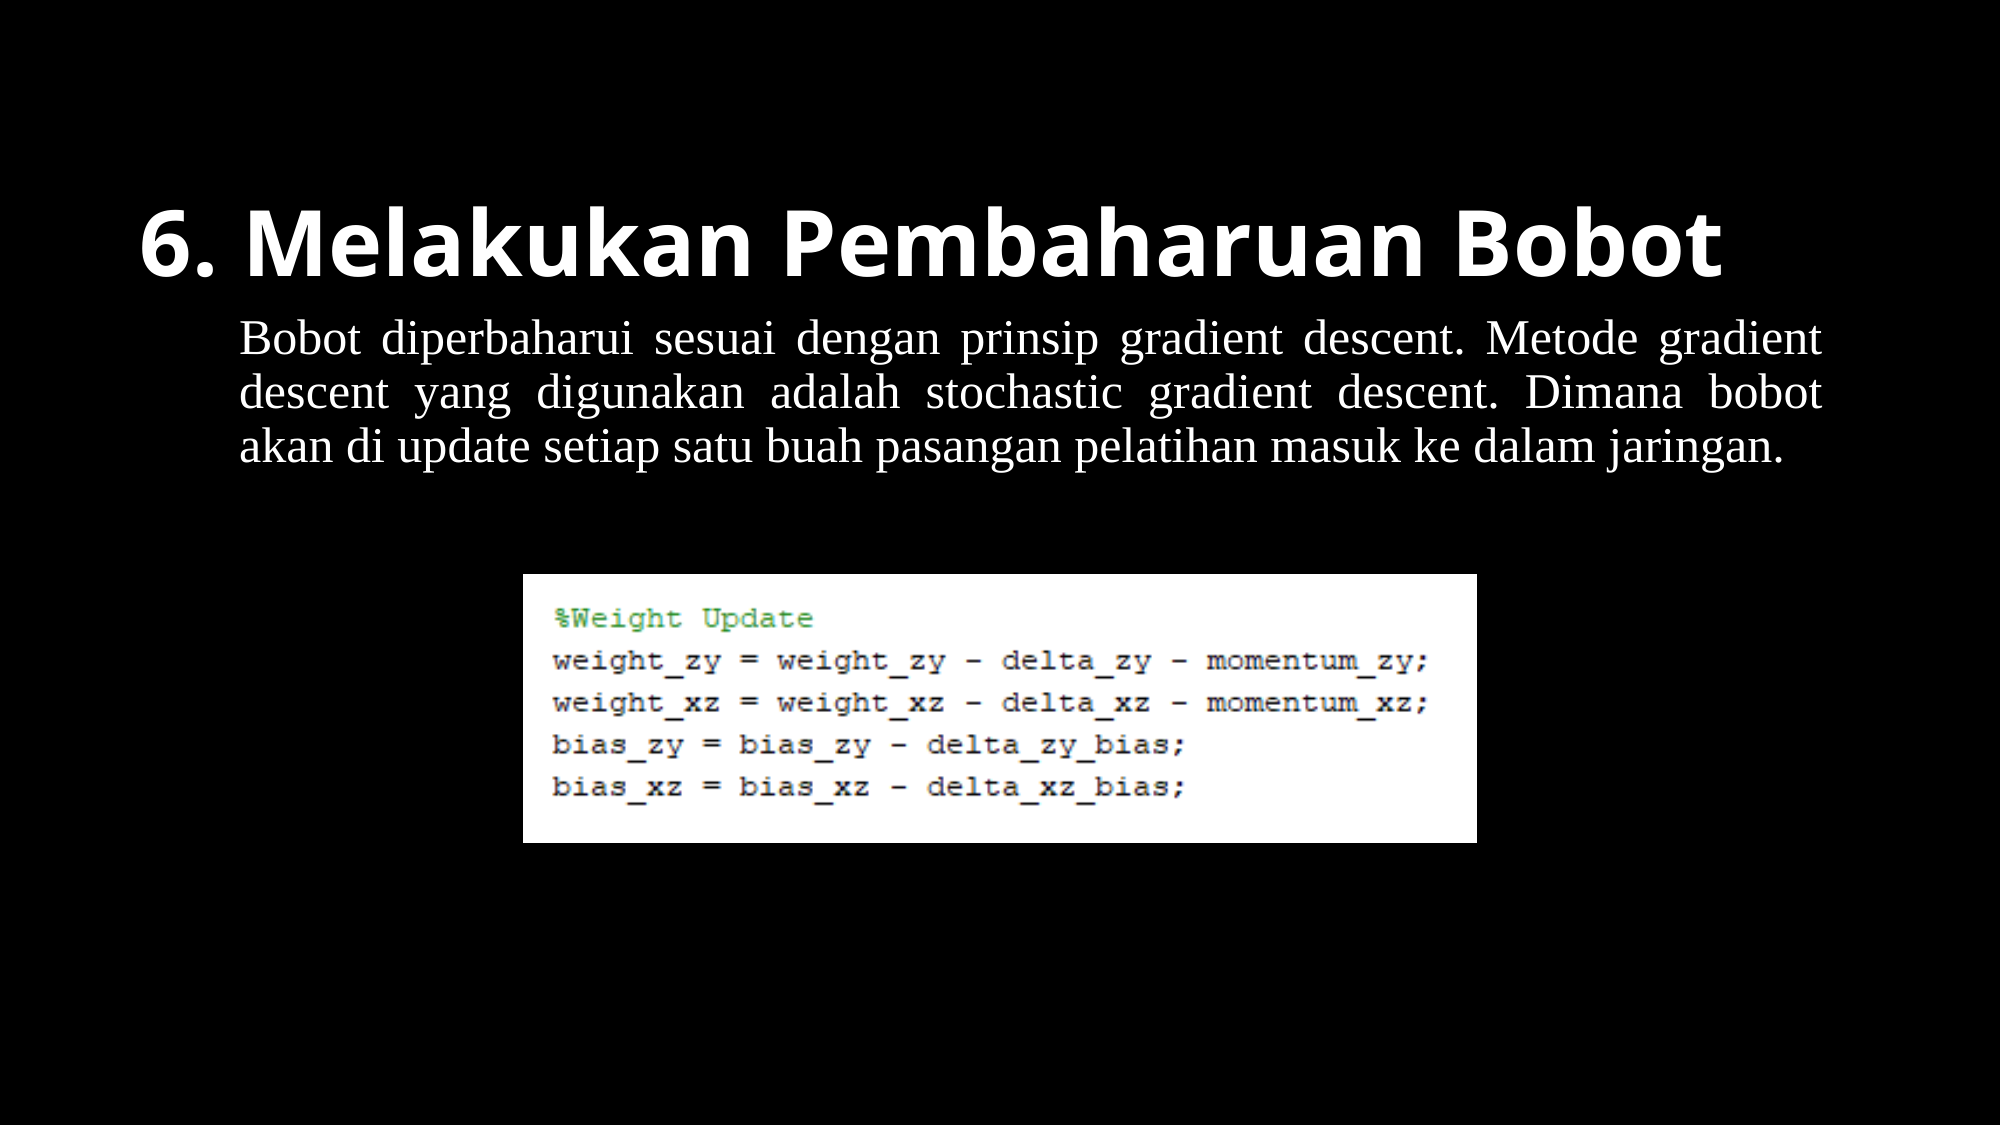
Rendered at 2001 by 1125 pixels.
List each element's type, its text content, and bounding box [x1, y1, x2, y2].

title 6. Melakukan Pembaharuan Bobot [124, 137, 1850, 356]
list Bobot diperbaharui sesuai dengan prinsip gradient descent. Metode gradient descent yang digunakan adalah stochastic gradient descent. Dimana bobot akan di update setiap satu buah pasangan pelatihan masuk ke dalam jaringan. [224, 304, 1839, 551]
picture [523, 574, 1477, 843]
